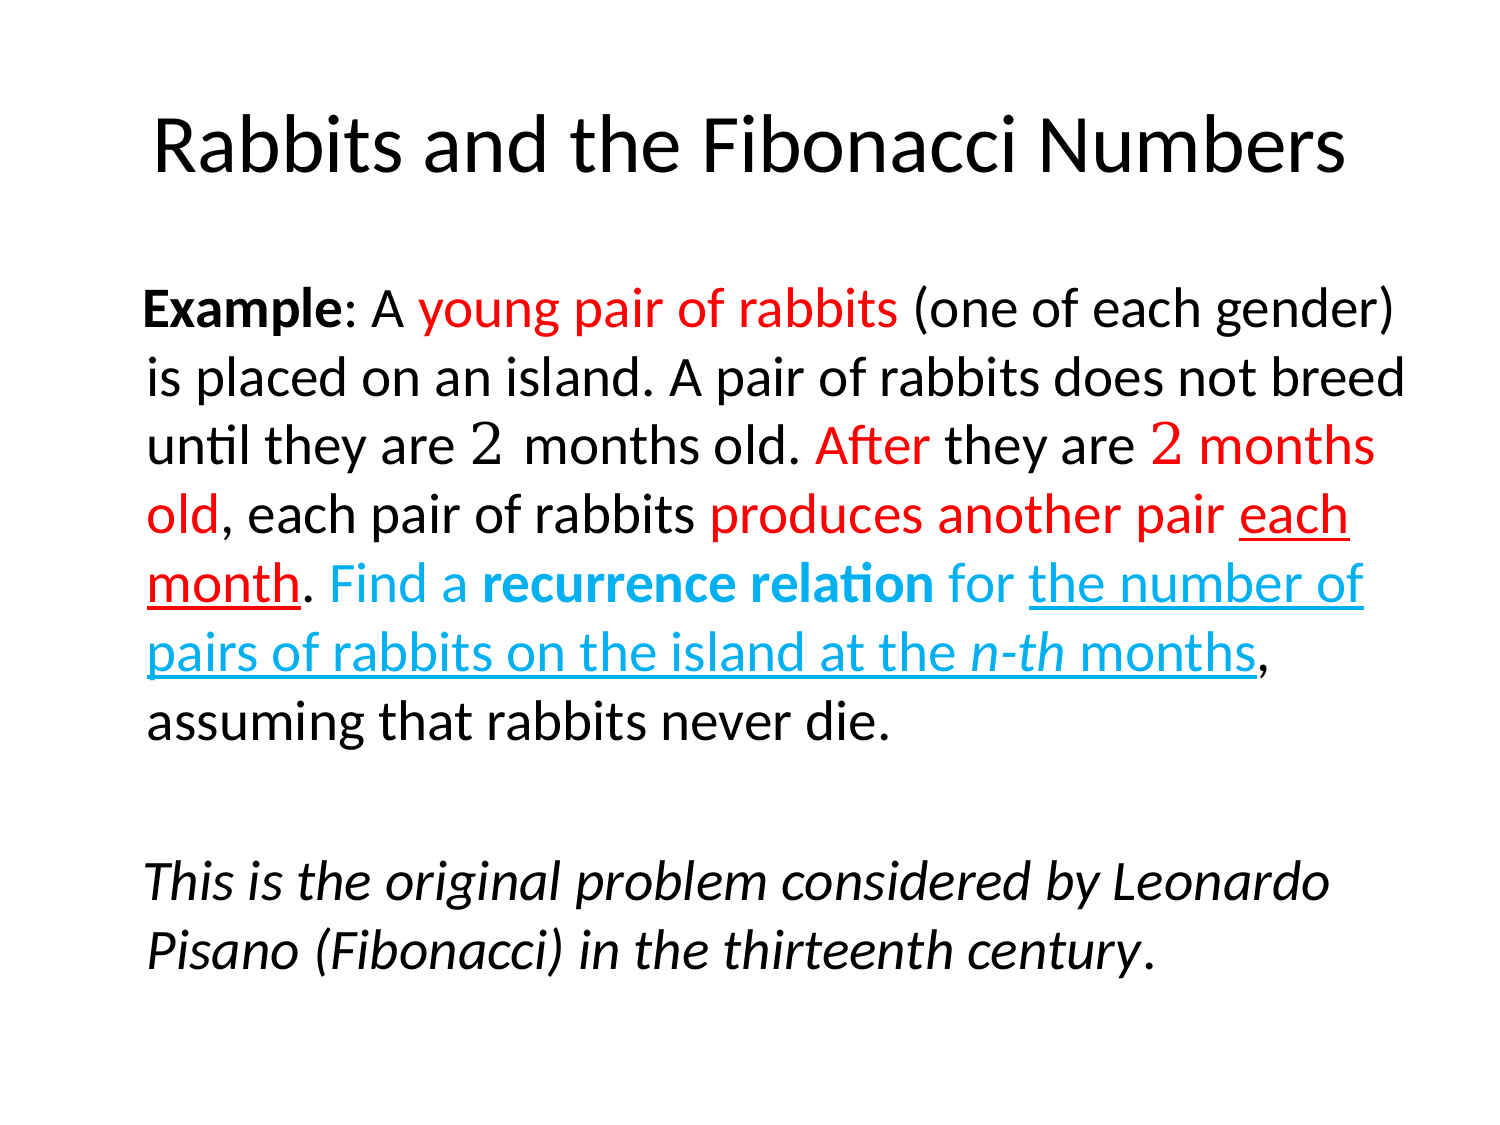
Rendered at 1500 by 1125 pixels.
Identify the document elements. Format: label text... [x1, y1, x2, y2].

title Rabbits and the Fibonacci Numbers [75, 45, 1425, 233]
list Example: A young pair of rabbits (one of each gender) is placed on an island. A pair of rabbits does not breed until they are 2 months old. After they are 2 months old, each pair of rabbits produces another pair each month. Find a recurrence relation for the number of pairs of rabbits on the island at the n-th months, assuming that rabbits never die. This is the original problem considered by Leonardo Pisano (Fibonacci) in the thirteenth century. [75, 262, 1425, 1005]
